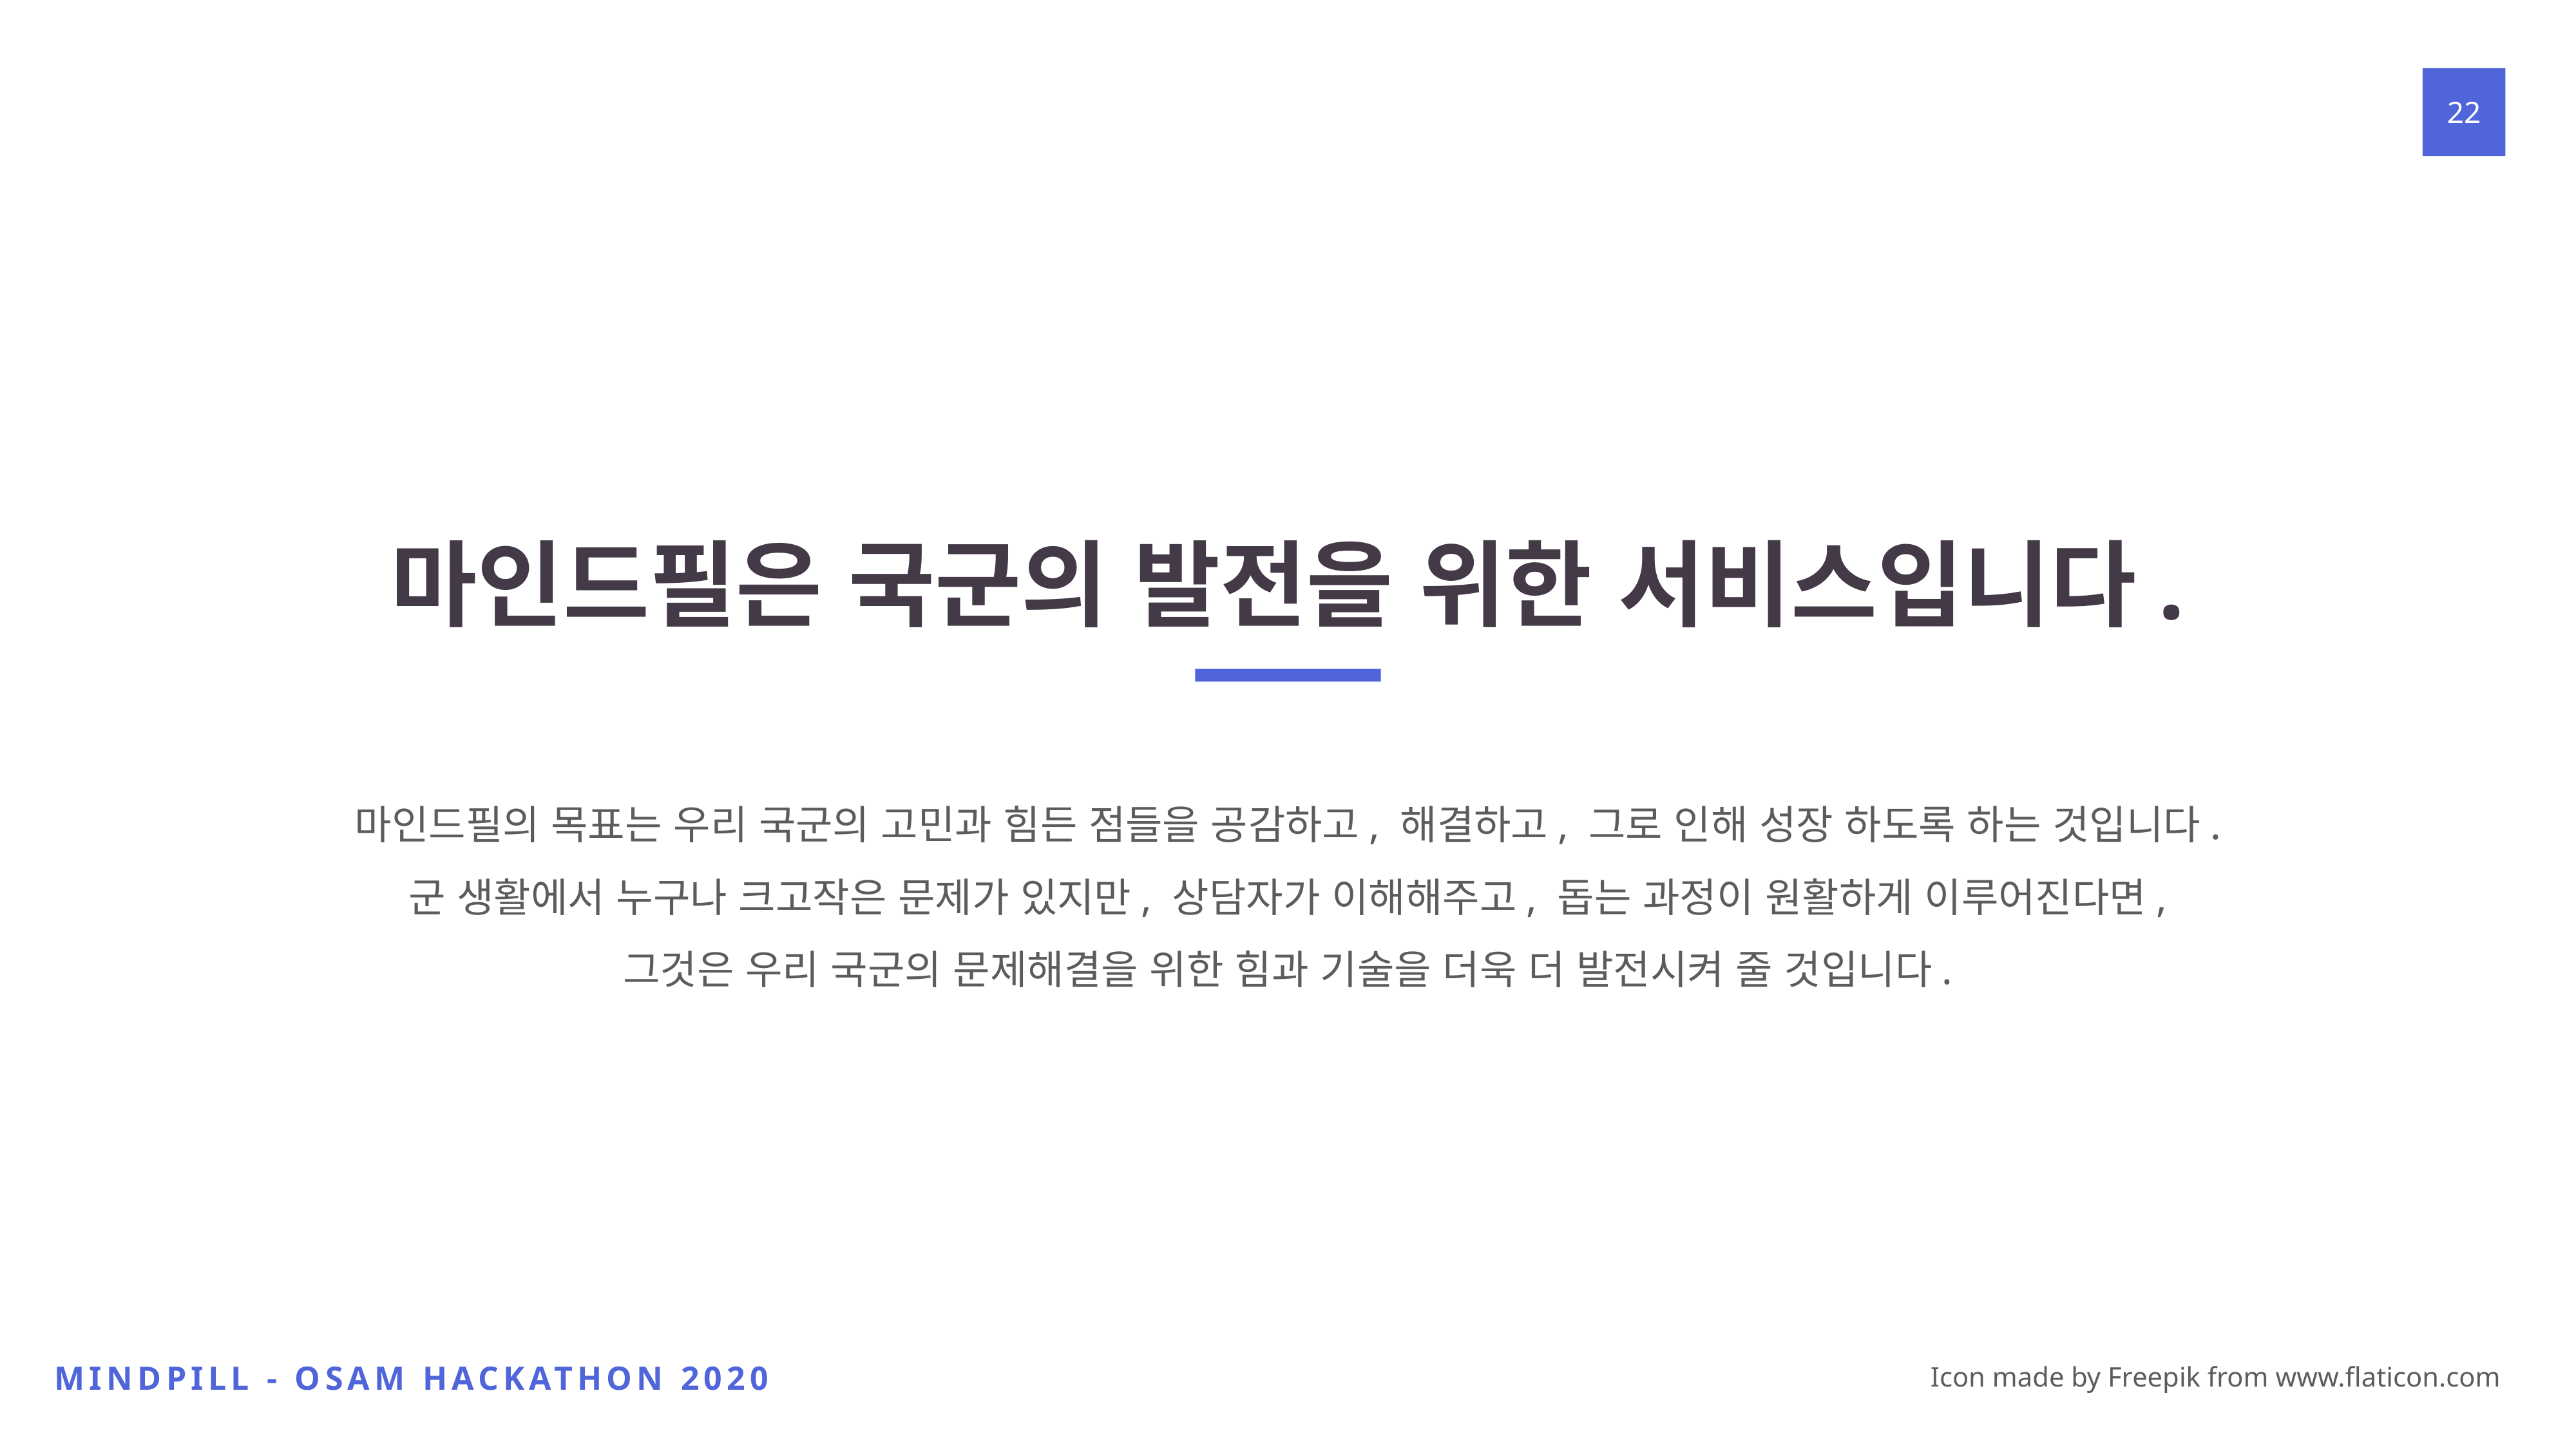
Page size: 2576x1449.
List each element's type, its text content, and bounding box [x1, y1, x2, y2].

title 마인드필은 국군의 발전을 위한 서비스입니다. [177, 518, 2399, 659]
list 마인드필의 목표는 우리 국군의 고민과 힘든 점들을 공감하고, 해결하고, 그로 인해 성장 하도록 하는 것입니다. 군 생활에서 누구나 크고작은 문제가 있지만, 상담자가 이해해주고, 돕는 과정이 원활하게 이루어진다면, 그것은 우리 국군의 문제해결을 위한 힘과 기술을 더욱 더 발전시켜 줄 것입니다. [177, 770, 2399, 1122]
